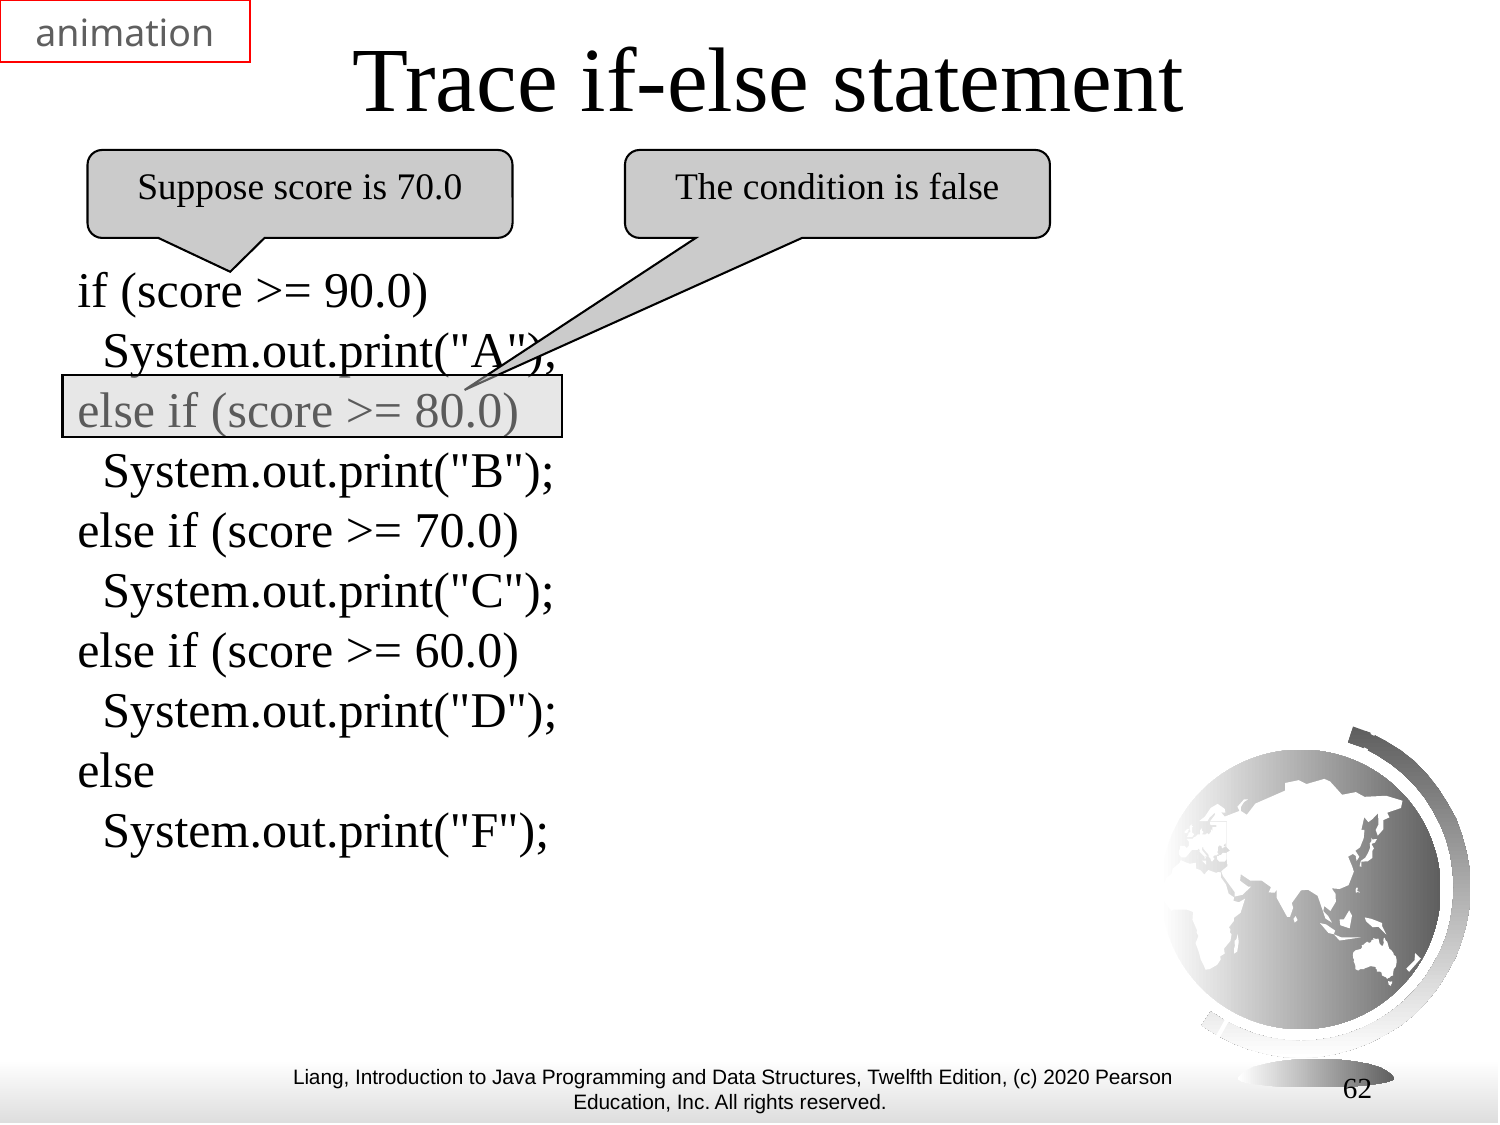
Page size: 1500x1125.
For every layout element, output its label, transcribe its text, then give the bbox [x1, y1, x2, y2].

text_box The condition is false [488, 149, 1051, 374]
text_box Suppose score is 70.0 [87, 149, 513, 272]
title Trace if-else statement [112, 0, 1425, 150]
slide_number 62 [1074, 1049, 1388, 1125]
text_box if (score >= 90.0) System.out.print("A"); else if (score >= 80.0) System.out.print("B"); else if (score >= 70.0) System.out.print("C"); else if (score >= 60.0) System.out.print("D"); else System.out.print("F"); [62, 249, 625, 374]
text_box [62, 374, 563, 438]
text_box if (score >= 90.0) System.out.print("A"); else if (score >= 80.0) System.out.print("B"); else if (score >= 70.0) System.out.print("C"); else if (score >= 60.0) System.out.print("D"); else System.out.print("F"); [62, 319, 625, 865]
text_box animation [0, 0, 250, 63]
